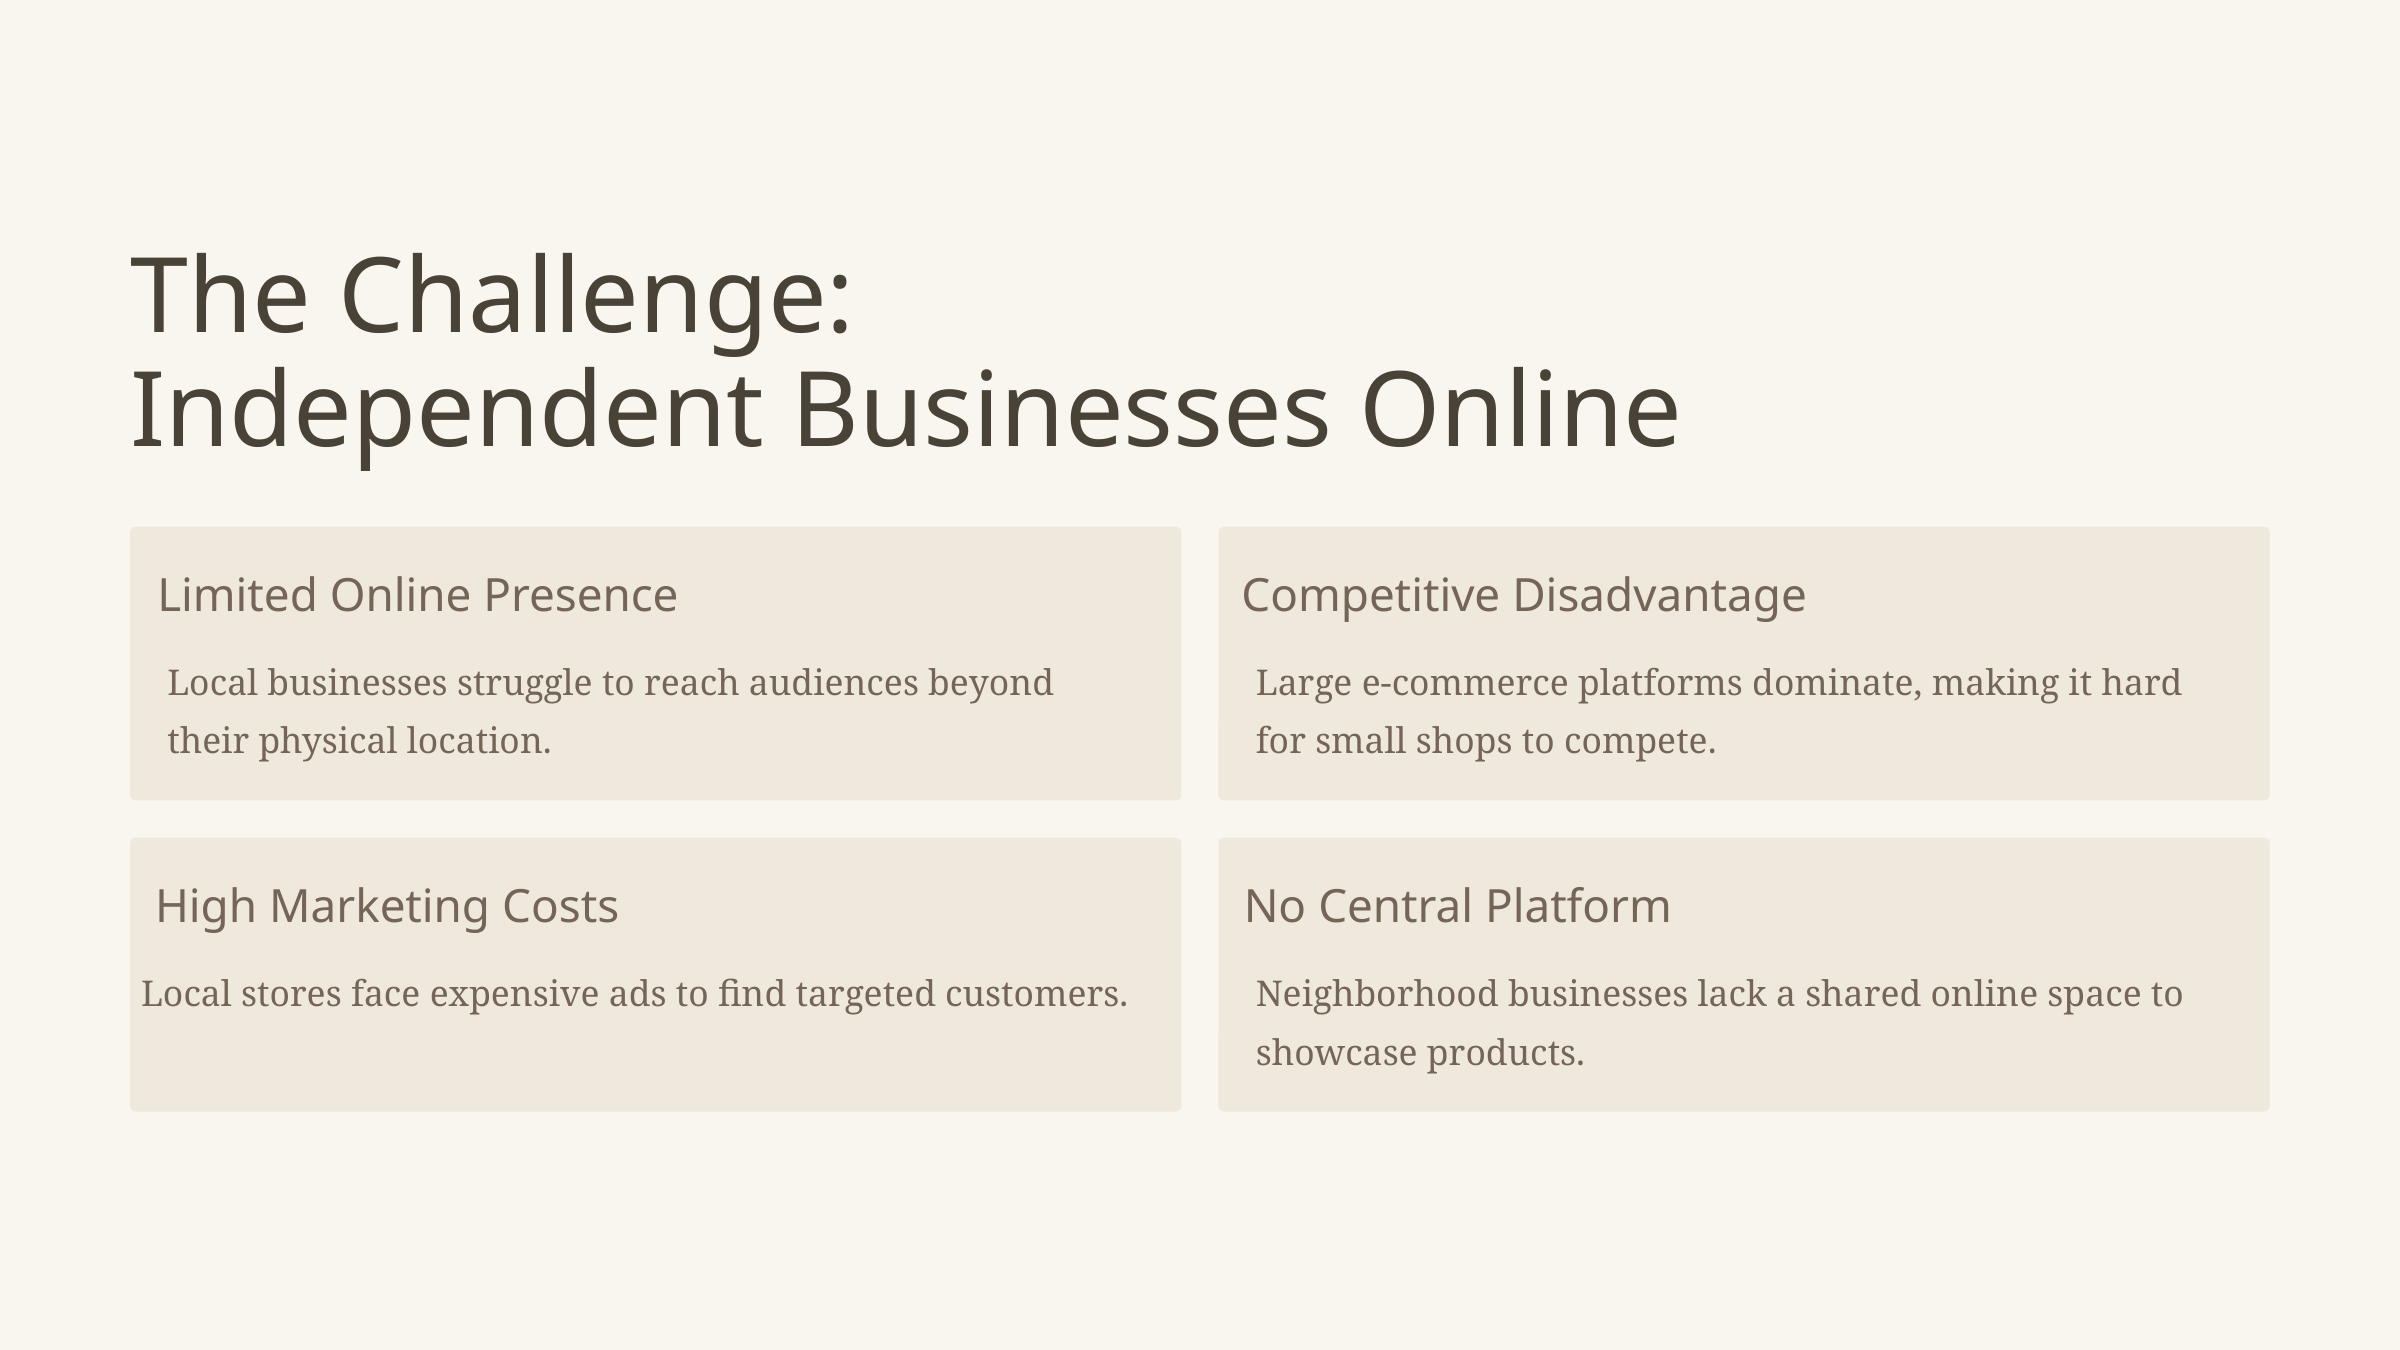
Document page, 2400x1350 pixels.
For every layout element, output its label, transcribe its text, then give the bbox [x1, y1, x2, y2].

text_box Neighborhood businesses lack a shared online space to showcase products. [1255, 955, 2233, 1073]
text_box No Central Platform [1243, 874, 1673, 932]
text_box The Challenge: Independent Businesses Online [130, 238, 2270, 468]
text_box Limited Online Presence [157, 563, 679, 621]
text_box [130, 526, 1182, 801]
text_box High Marketing Costs [155, 874, 620, 932]
text_box Local businesses struggle to reach audiences beyond their physical location. [167, 644, 1145, 761]
text_box [1218, 526, 2270, 801]
text_box [1218, 837, 2270, 1112]
text_box Large e-commerce platforms dominate, making it hard for small shops to compete. [1255, 644, 2233, 761]
text_box [130, 837, 1182, 1112]
text_box Local stores face expensive ads to find targeted customers. [141, 955, 1129, 1014]
text_box Competitive Disadvantage [1241, 563, 1808, 621]
